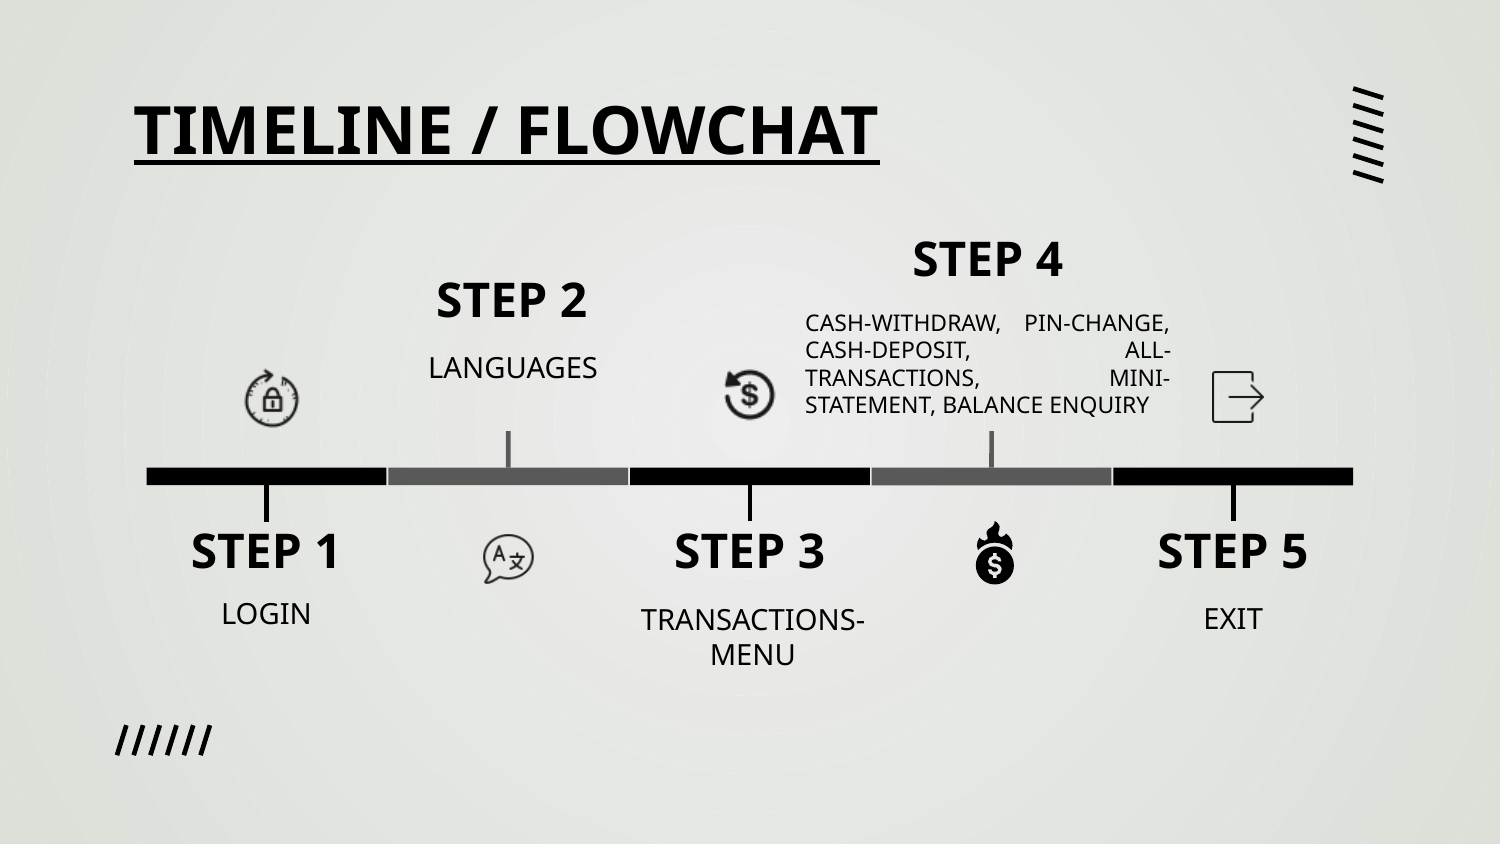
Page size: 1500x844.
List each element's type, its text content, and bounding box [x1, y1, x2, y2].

text_box TRANSACTIONS-MENU [597, 586, 909, 658]
title TIMELINE / FLOWCHAT [118, 72, 1384, 167]
picture [1211, 371, 1264, 424]
text_box [388, 467, 629, 486]
text_box STEP 1 [146, 521, 387, 594]
picture [236, 366, 308, 438]
text_box [630, 467, 870, 486]
text_box CASH-WITHDRAW, PIN-CHANGE, CASH-DEPOSIT, ALL-TRANSACTIONS, MINI-STATEMENT, BALANCE ENQUIRY [790, 293, 1186, 419]
text_box STEP 3 [630, 521, 870, 593]
text_box STEP 4 [868, 229, 1108, 302]
text_box [146, 467, 387, 486]
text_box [1321, 119, 1415, 151]
text_box LANGUAGES [406, 342, 620, 399]
text_box EXIT [1163, 593, 1303, 655]
text_box STEP 5 [1113, 521, 1354, 593]
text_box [116, 724, 211, 756]
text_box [975, 520, 1015, 585]
text_box [871, 467, 1112, 486]
picture [481, 531, 536, 586]
text_box LOGIN [146, 594, 387, 631]
picture [714, 359, 786, 431]
text_box STEP 2 [392, 270, 632, 342]
text_box [1113, 467, 1354, 486]
